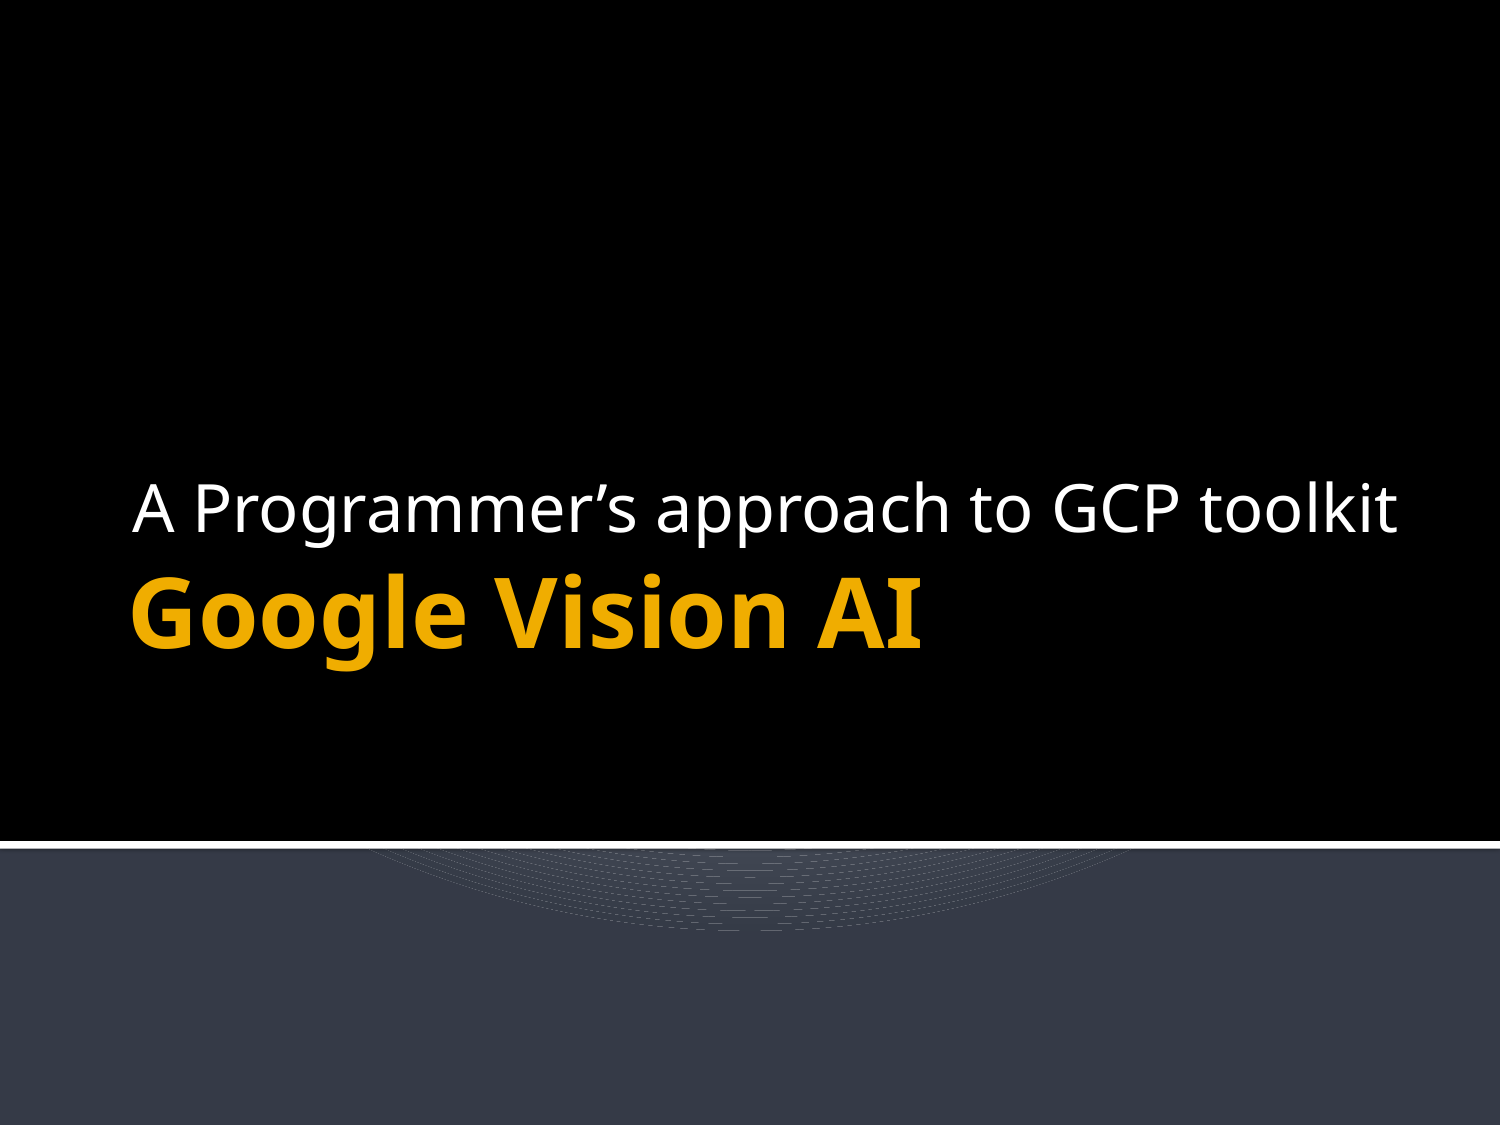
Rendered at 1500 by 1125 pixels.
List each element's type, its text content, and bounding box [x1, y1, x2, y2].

subtitle A Programmer’s approach to GCP toolkit [112, 299, 1438, 546]
title Google Vision AI [112, 550, 1438, 825]
